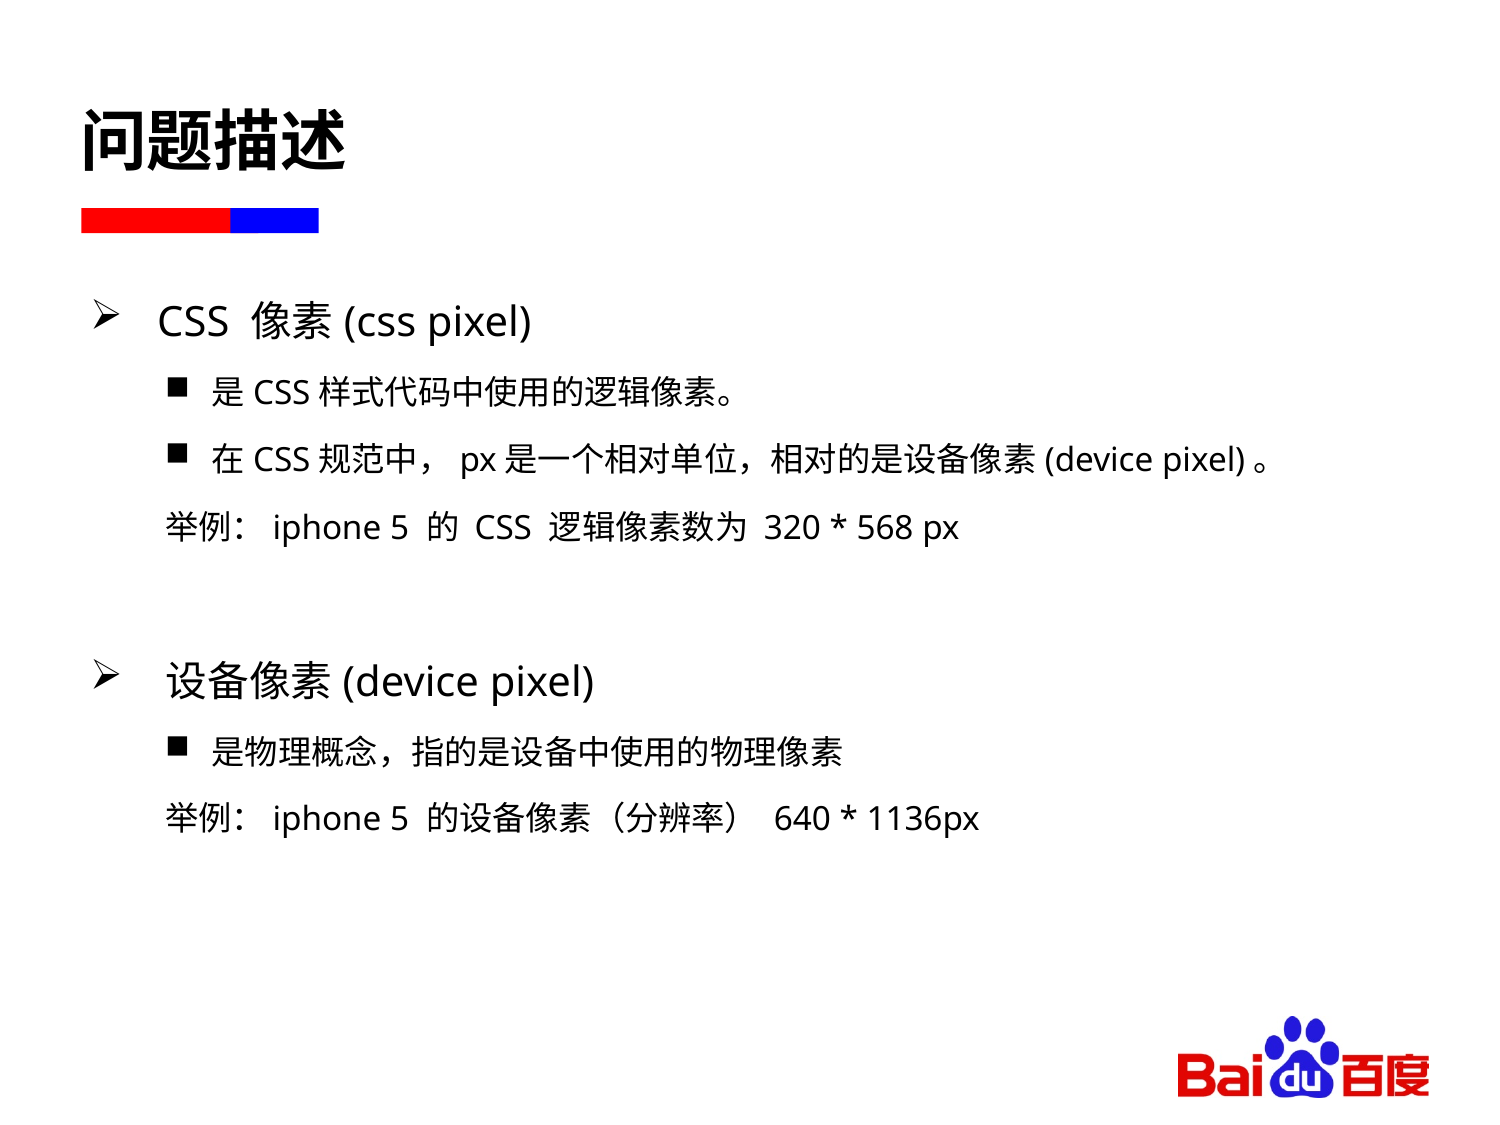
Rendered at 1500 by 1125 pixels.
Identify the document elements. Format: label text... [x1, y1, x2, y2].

title 问题描述 [64, 45, 1415, 233]
picture [1178, 1016, 1429, 1098]
list CSS 像素(css pixel) 是CSS样式代码中使用的逻辑像素。 在CSS规范中，px是一个相对单位，相对的是设备像素(device pixel)。 举例：iphone 5 的 CSS 逻辑像素数为 320 * 568 px 设备像素(device pixel) 是物理概念，指的是设备中使用的物理像素 举例：iphone 5 的设备像素（分辨率） 640 * 1136px [75, 262, 1425, 1071]
